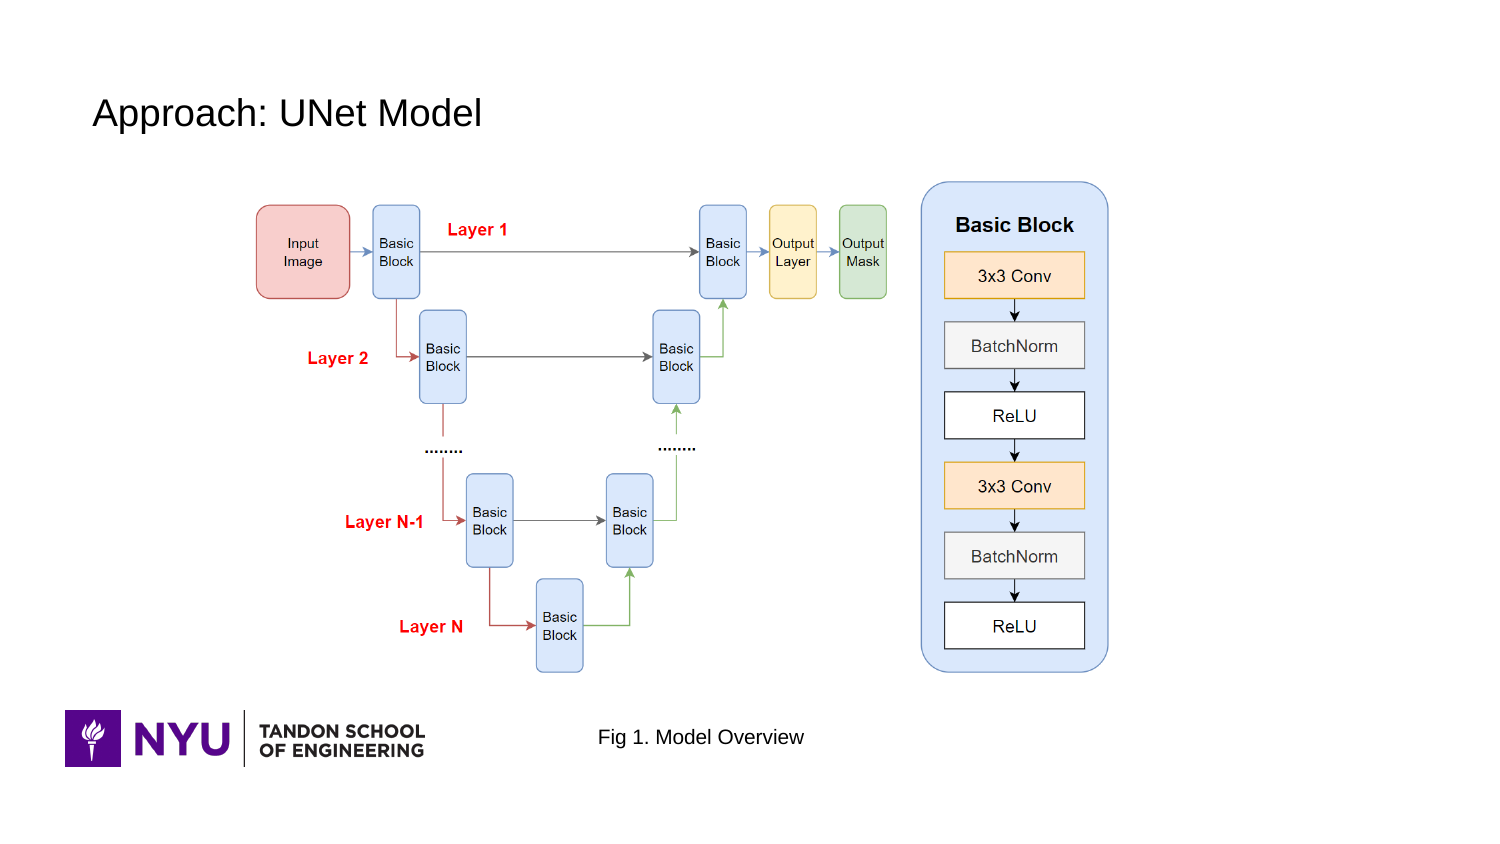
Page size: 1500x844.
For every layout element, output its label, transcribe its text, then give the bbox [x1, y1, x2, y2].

picture [237, 169, 1143, 691]
text_box Fig 1. Model Overview [503, 710, 899, 761]
picture [65, 710, 425, 767]
title Approach: UNet Model [77, 72, 1266, 150]
